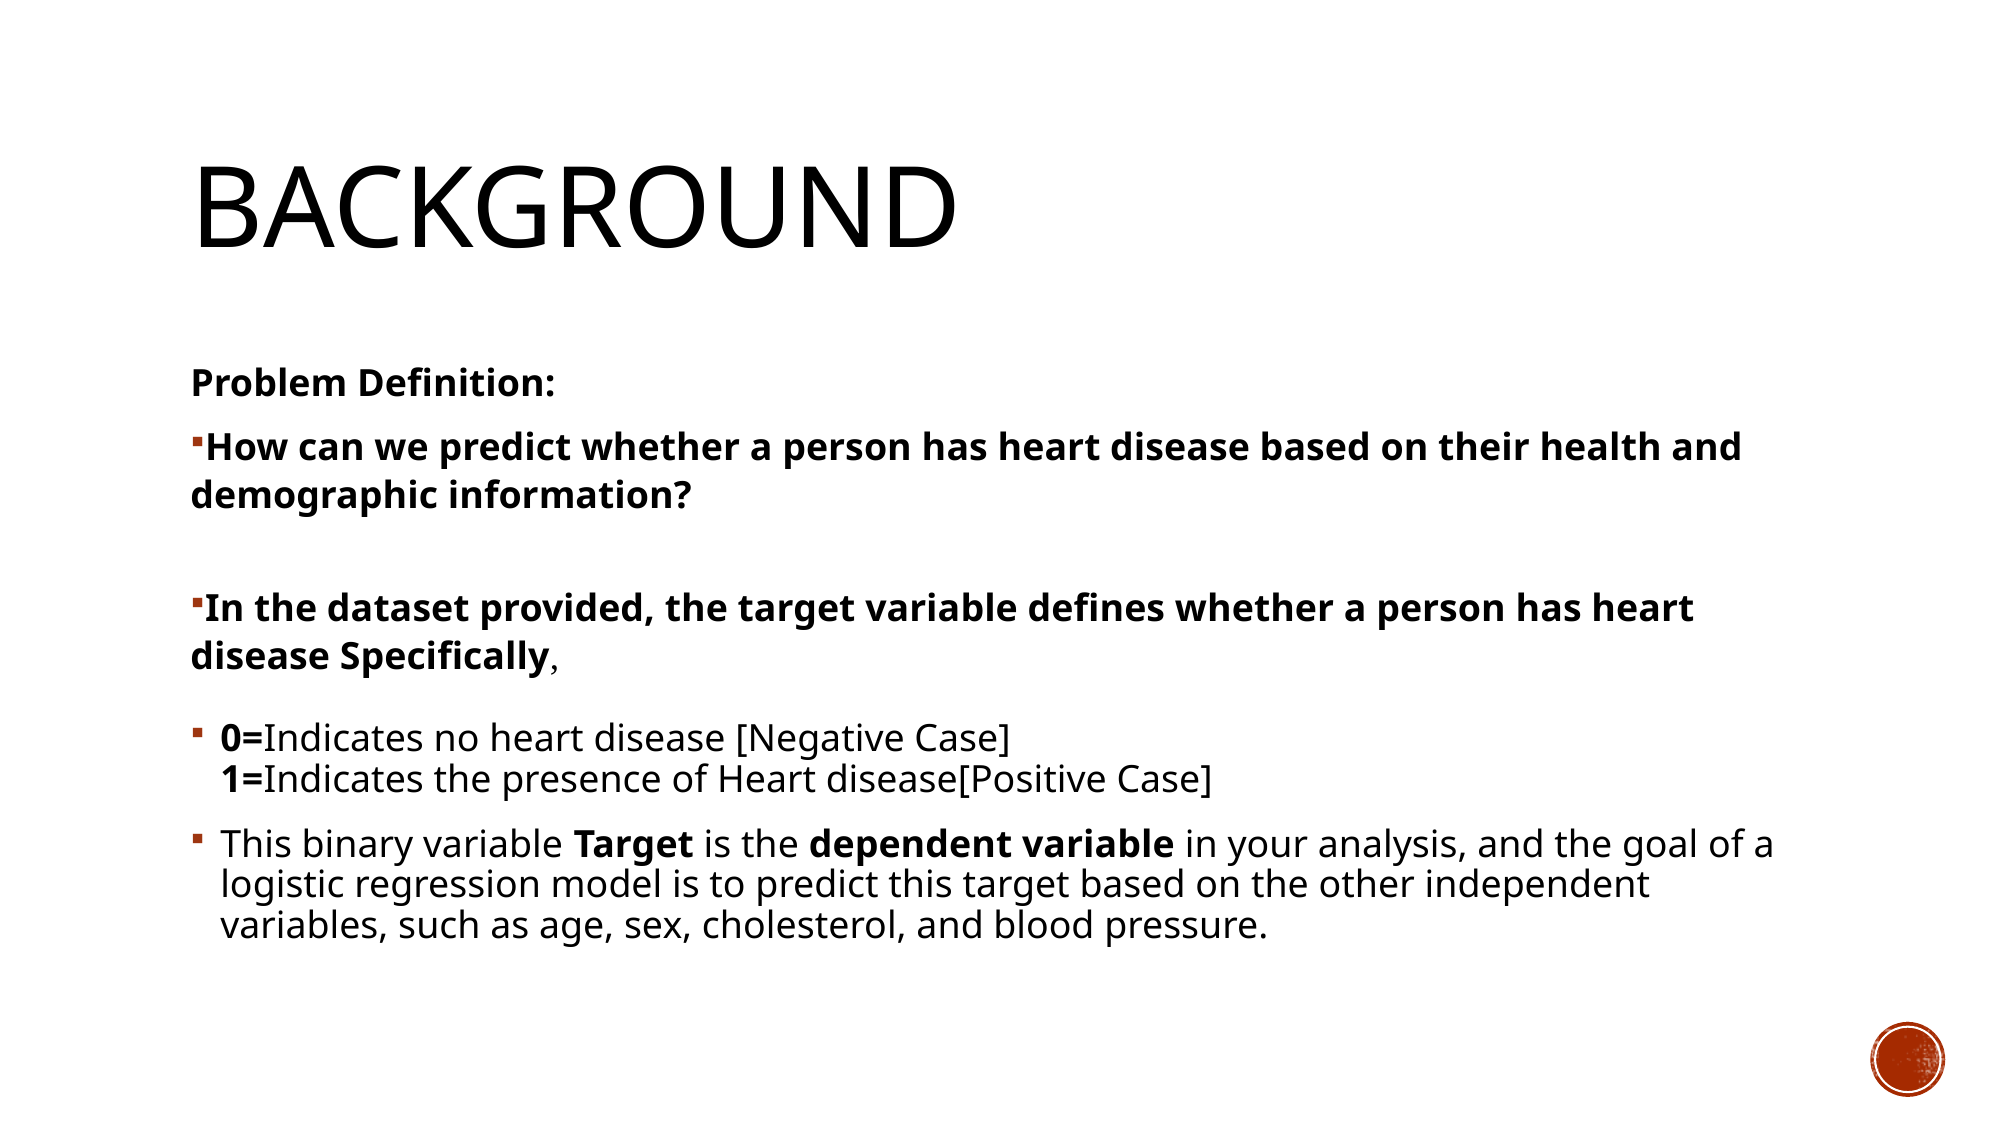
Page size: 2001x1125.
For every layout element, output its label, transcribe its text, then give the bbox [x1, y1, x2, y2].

list Problem Definition: How can we predict whether a person has heart disease based on their health and demographic information? In the dataset provided, the target variable defines whether a person has heart disease Specifically, 0=Indicates no heart disease [Negative Case] 1=Indicates the presence of Heart disease[Positive Case] This binary variable Target is the dependent variable in your analysis, and the goal of a logistic regression model is to predict this target based on the other independent variables, such as age, sex, cholesterol, and blood pressure. [175, 348, 1826, 1013]
title Background [175, 79, 1826, 344]
